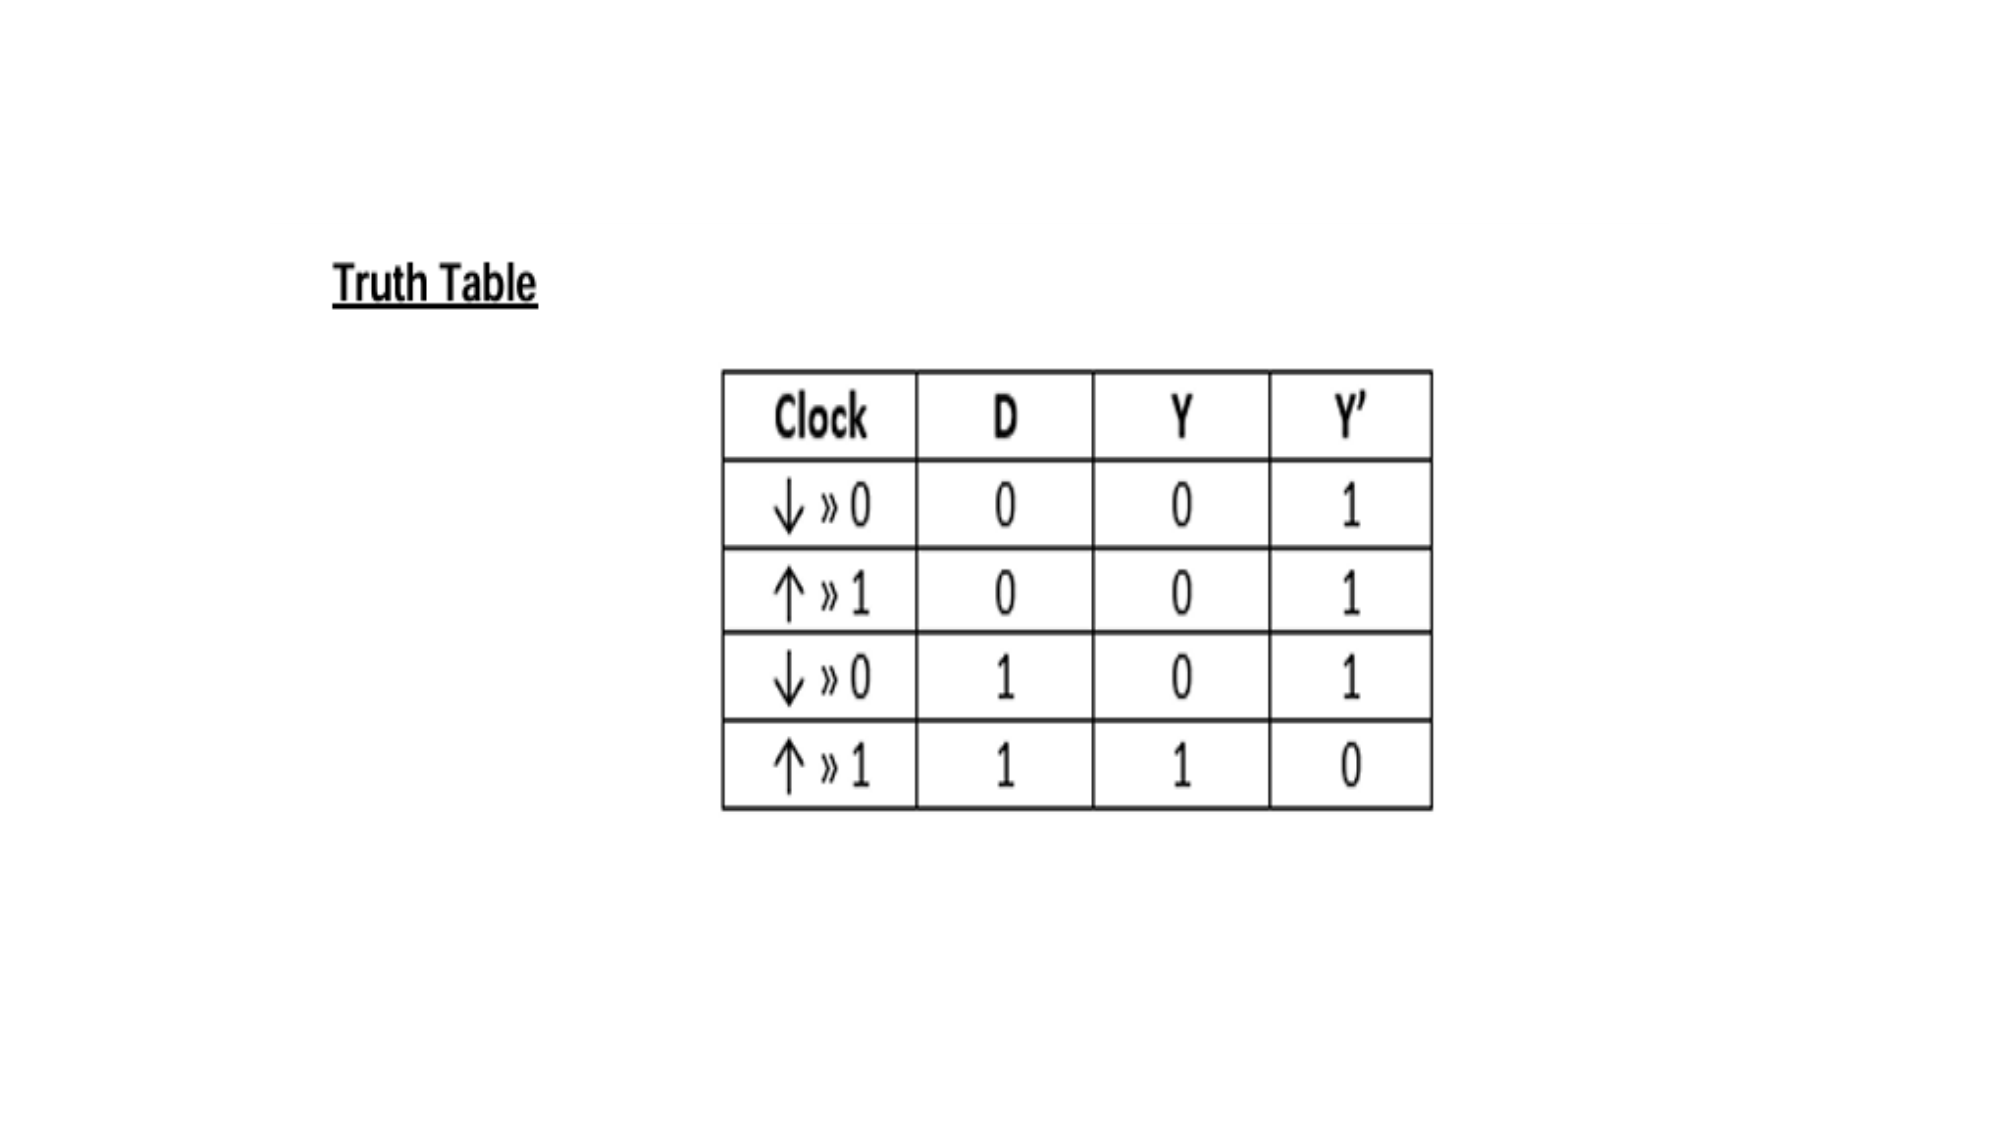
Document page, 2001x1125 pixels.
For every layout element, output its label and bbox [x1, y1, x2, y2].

list [270, 222, 1669, 853]
